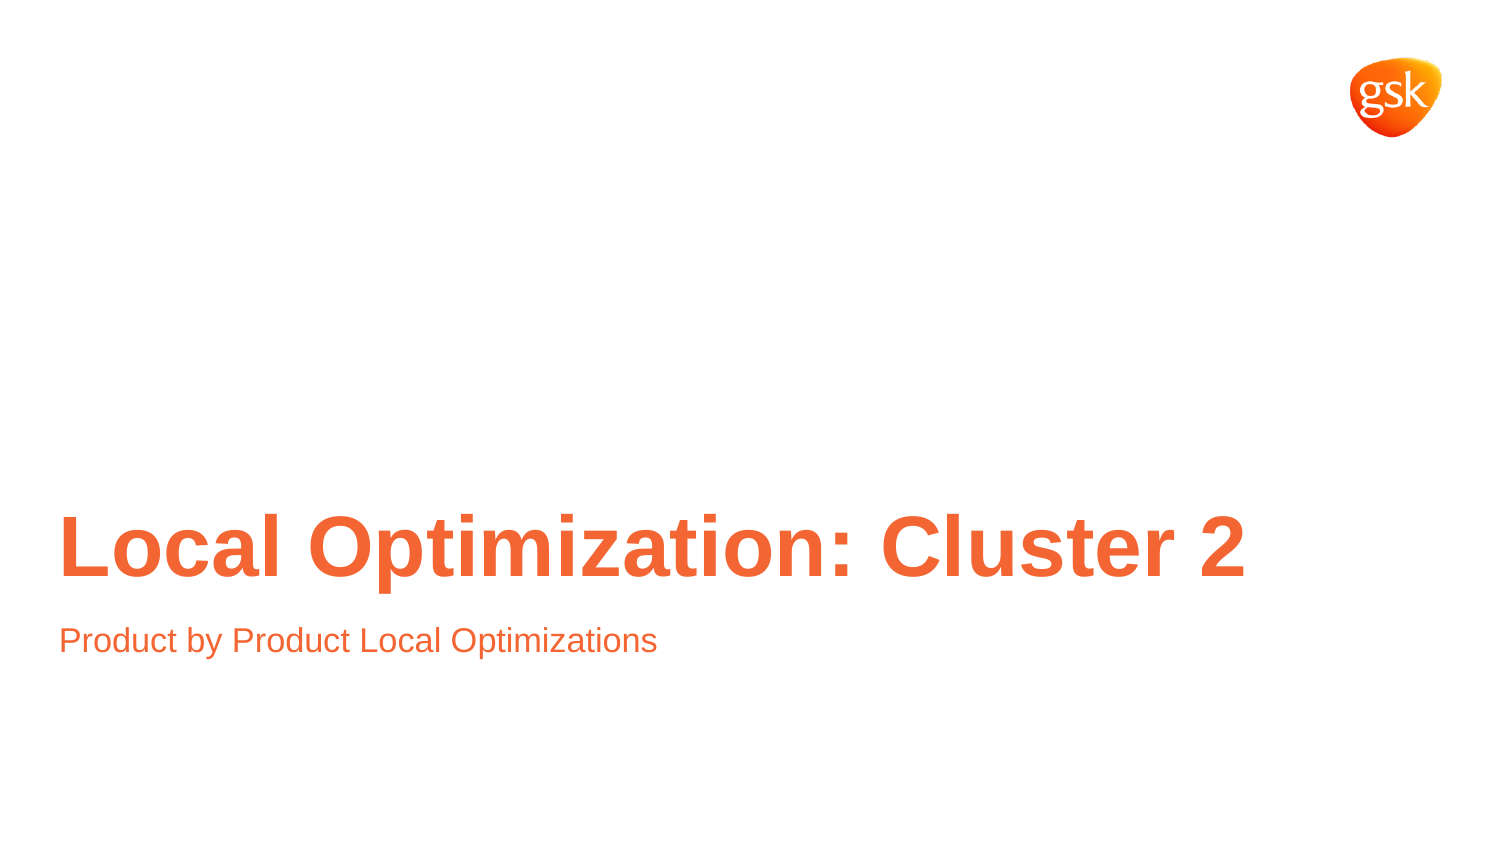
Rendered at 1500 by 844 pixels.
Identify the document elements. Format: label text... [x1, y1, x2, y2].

picture [1333, 38, 1457, 157]
list Local Optimization: Cluster 2 [59, 495, 1404, 601]
list Product by Product Local Optimizations [59, 613, 1403, 667]
